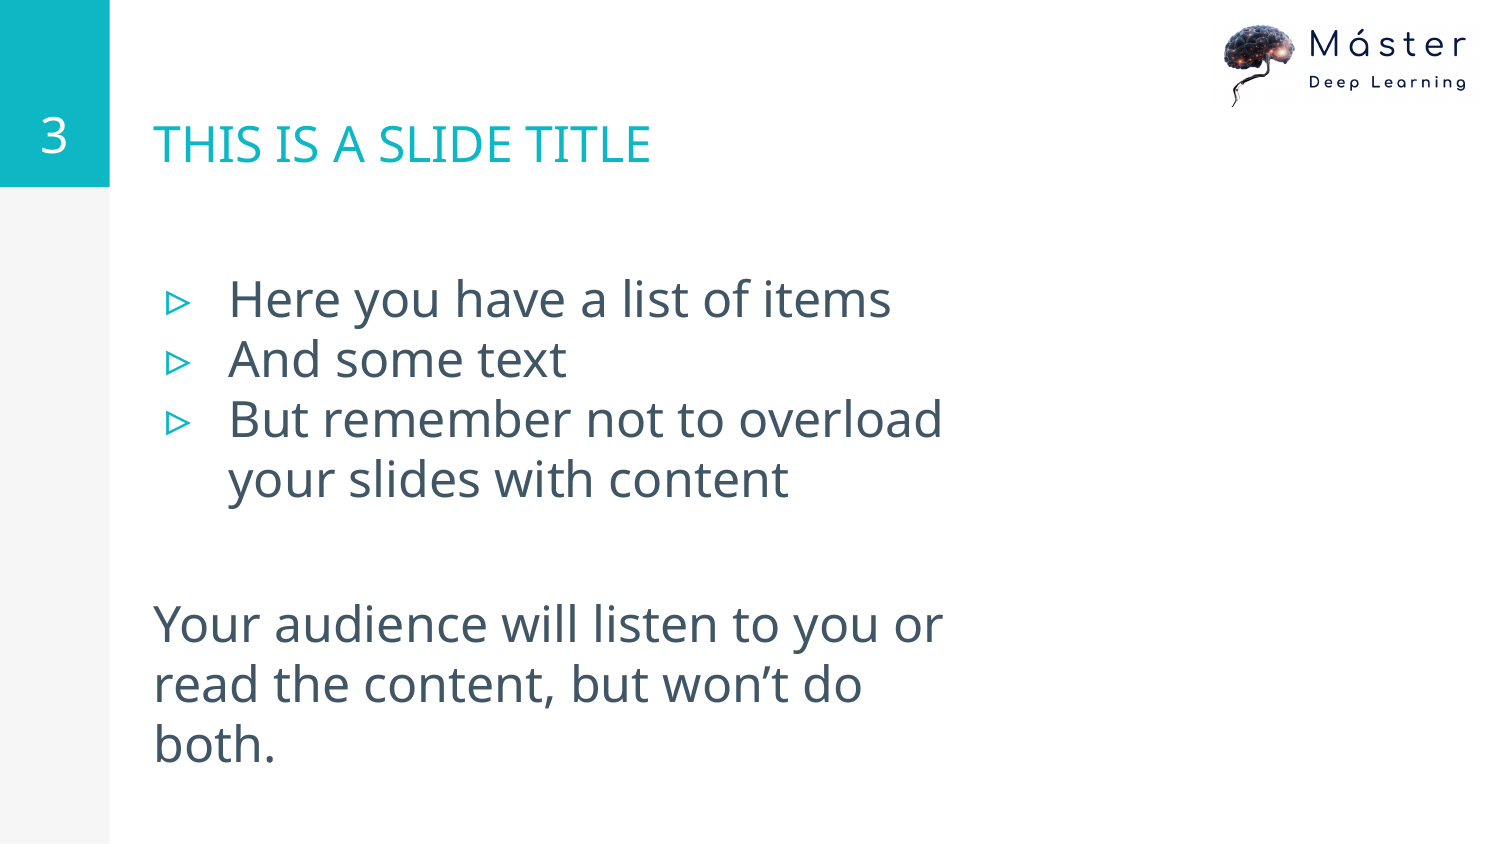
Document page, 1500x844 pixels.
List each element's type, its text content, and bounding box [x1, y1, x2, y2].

title THIS IS A SLIDE TITLE [138, 0, 722, 188]
slide_number 3 [0, 0, 110, 187]
picture [1211, 11, 1483, 111]
list Here you have a list of items And some text But remember not to overload your slides with content Your audience will listen to you or read the content, but won’t do both. [138, 252, 987, 808]
